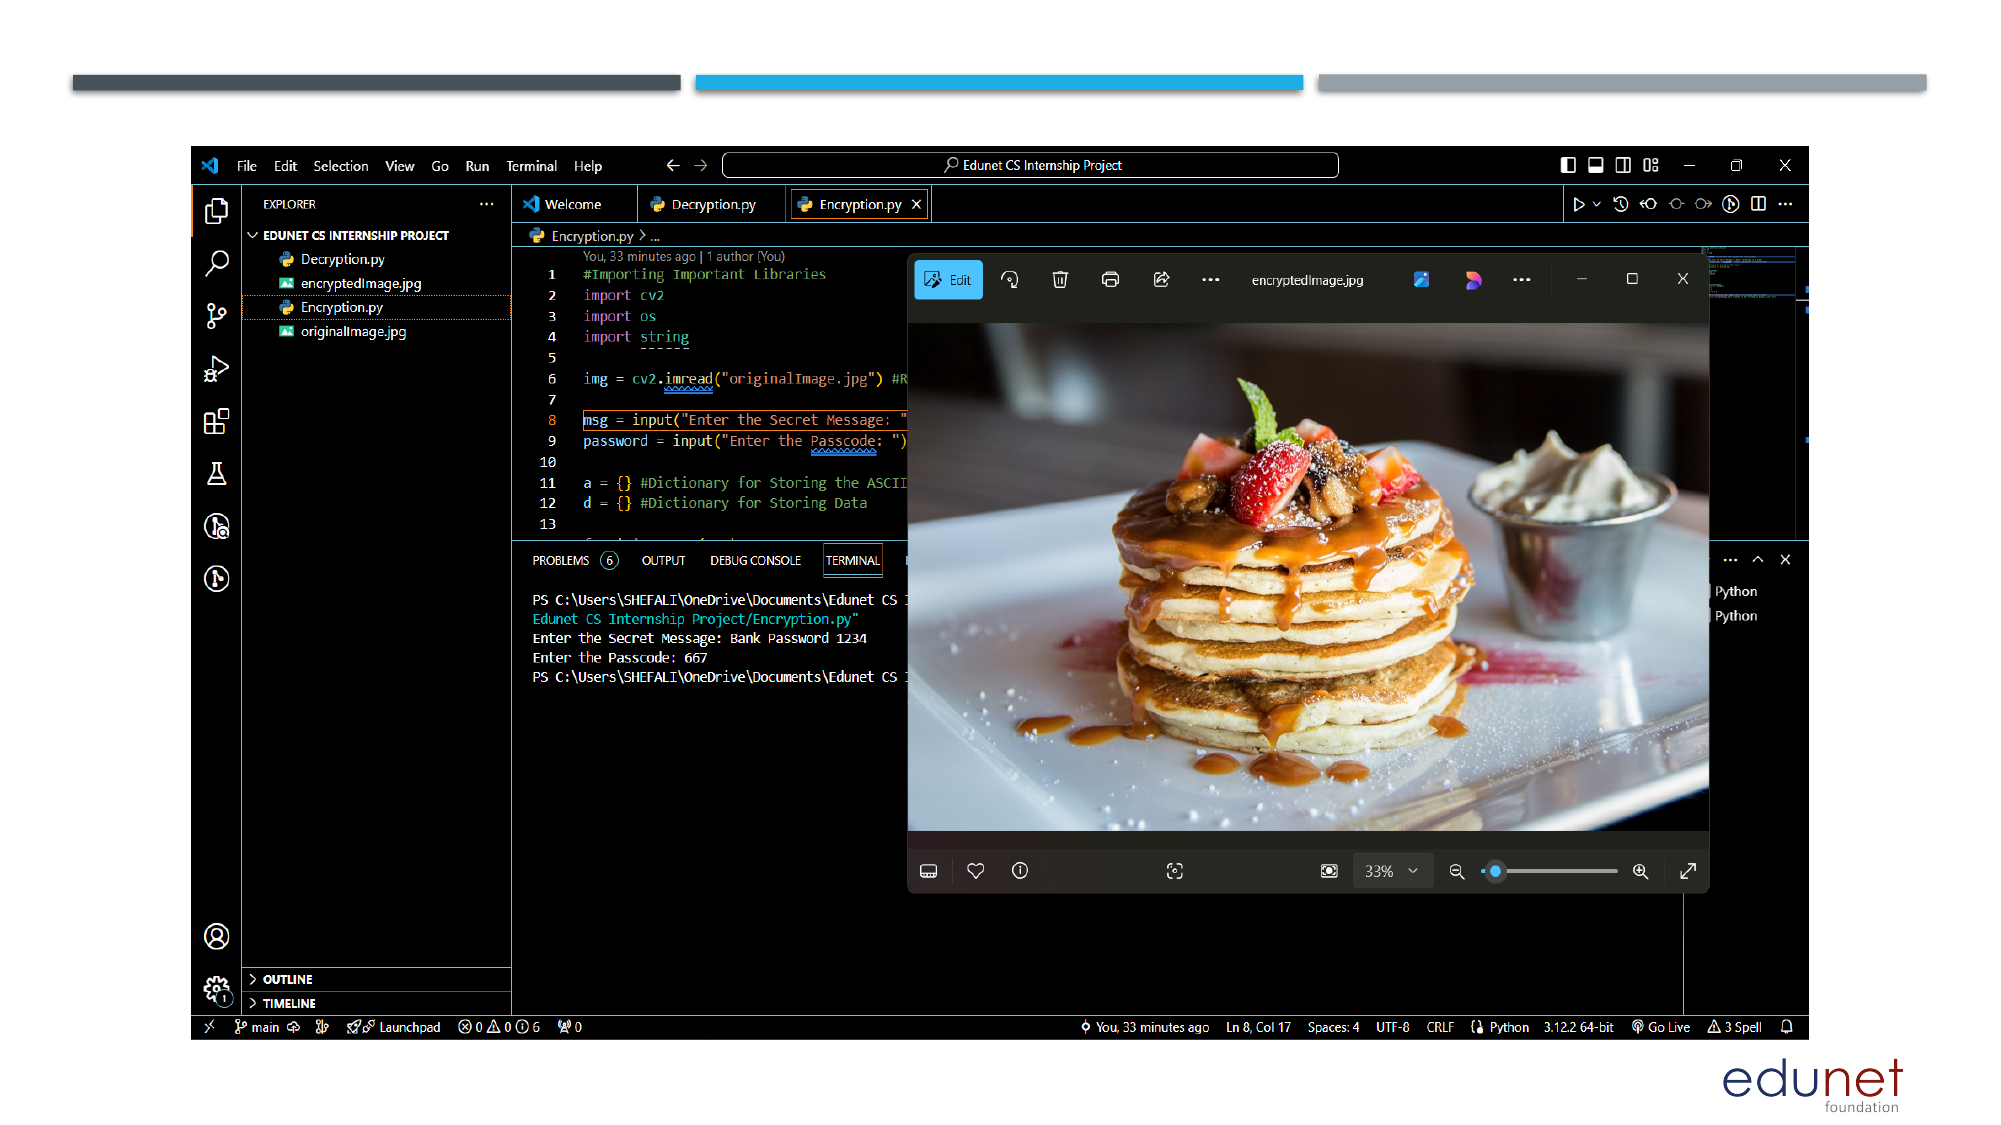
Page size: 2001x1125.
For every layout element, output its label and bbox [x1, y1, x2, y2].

picture [1719, 1056, 1905, 1116]
picture [190, 146, 1810, 1041]
